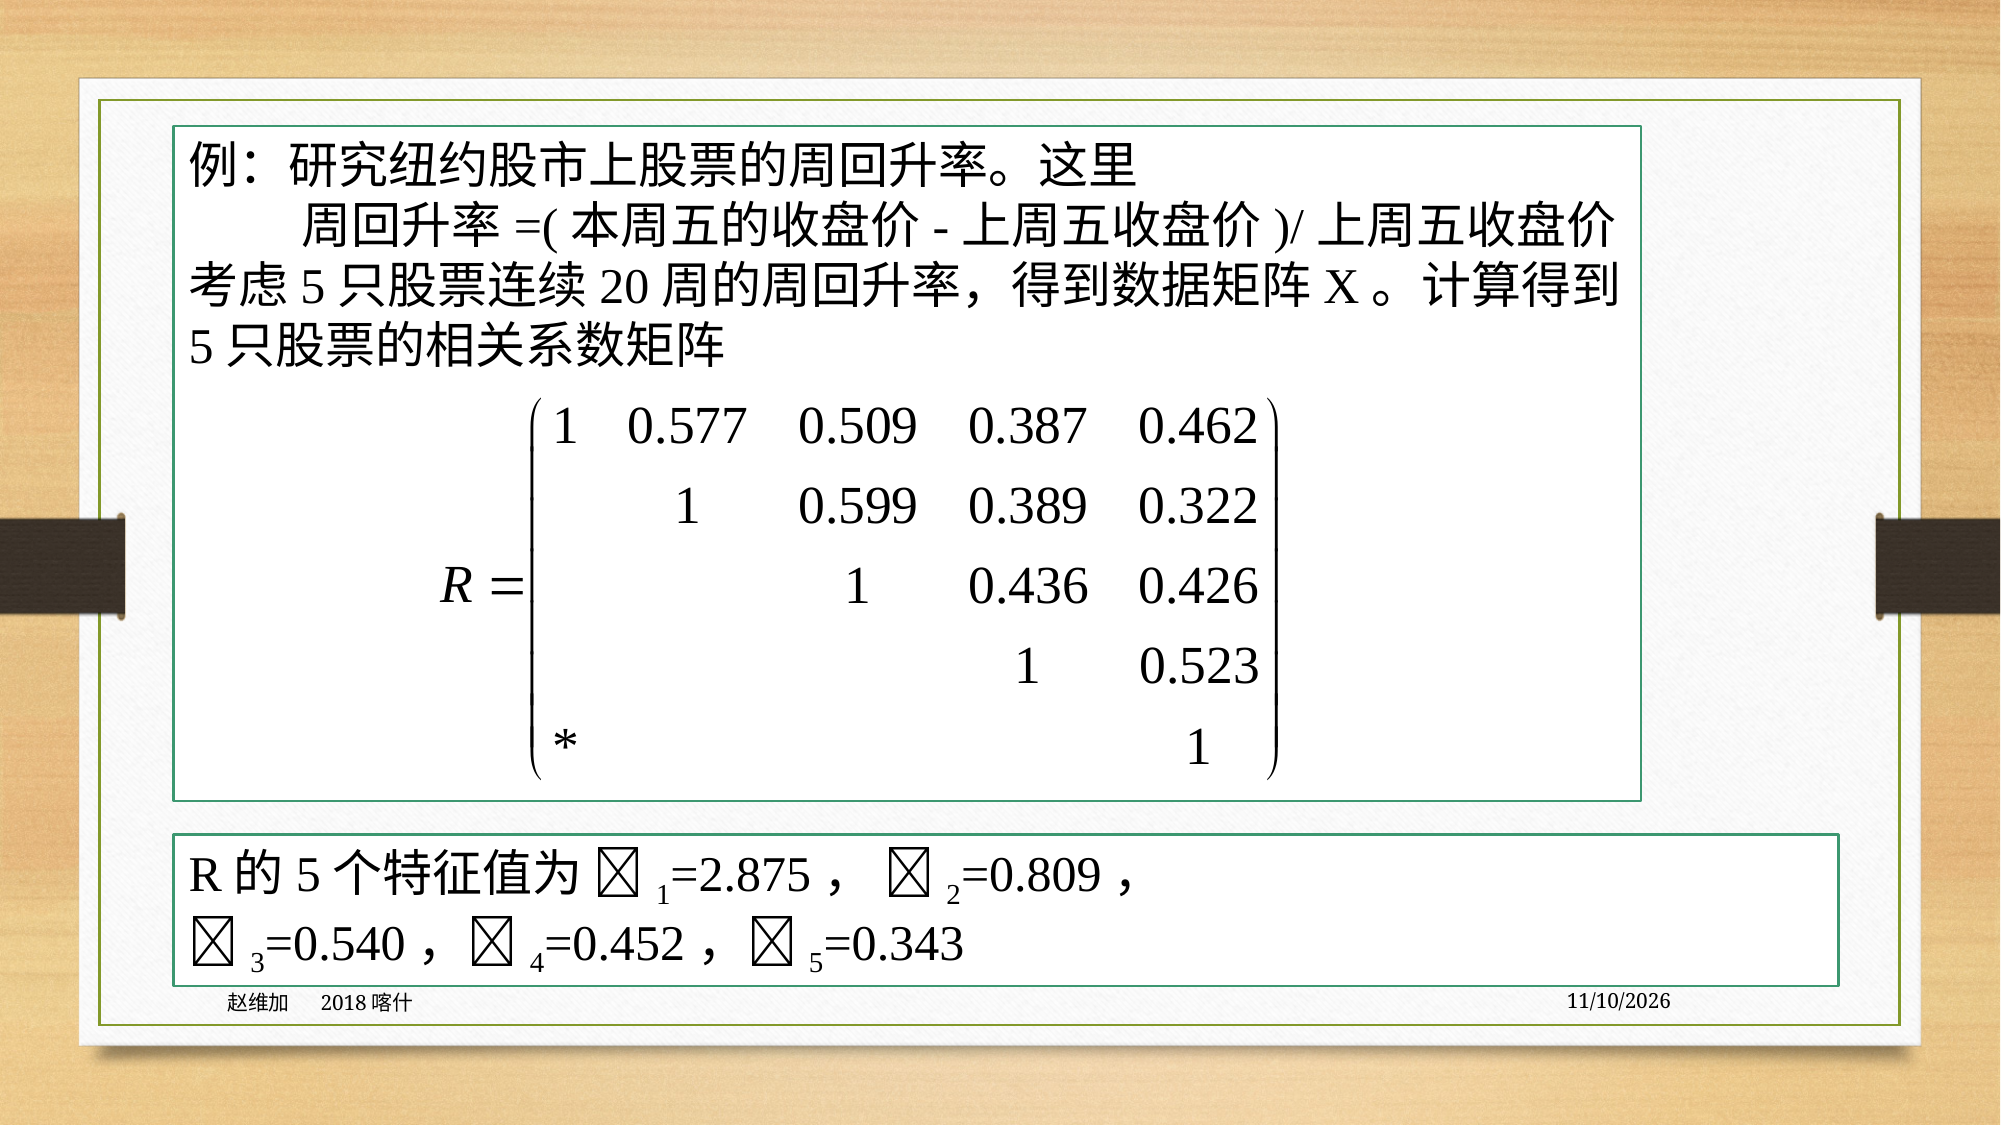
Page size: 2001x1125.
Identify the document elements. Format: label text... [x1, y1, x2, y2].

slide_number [1423, 979, 1686, 1025]
footer 赵维加 2018喀什 [212, 979, 1411, 1025]
text_box R的5个特征值为 1=2.875， 2=0.809， 3=0.540，4=0.452，5=0.343 [172, 833, 1840, 987]
picture [0, 0, 2001, 1125]
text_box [430, 388, 1297, 791]
text_box 例：研究纽约股市上股票的周回升率。这里 周回升率=(本周五的收盘价-上周五收盘价)/上周五收盘价 考虑5只股票连续20周的周回升率，得到数据矩阵X。计算得到5只股票的相关系数矩阵 [172, 125, 1642, 802]
